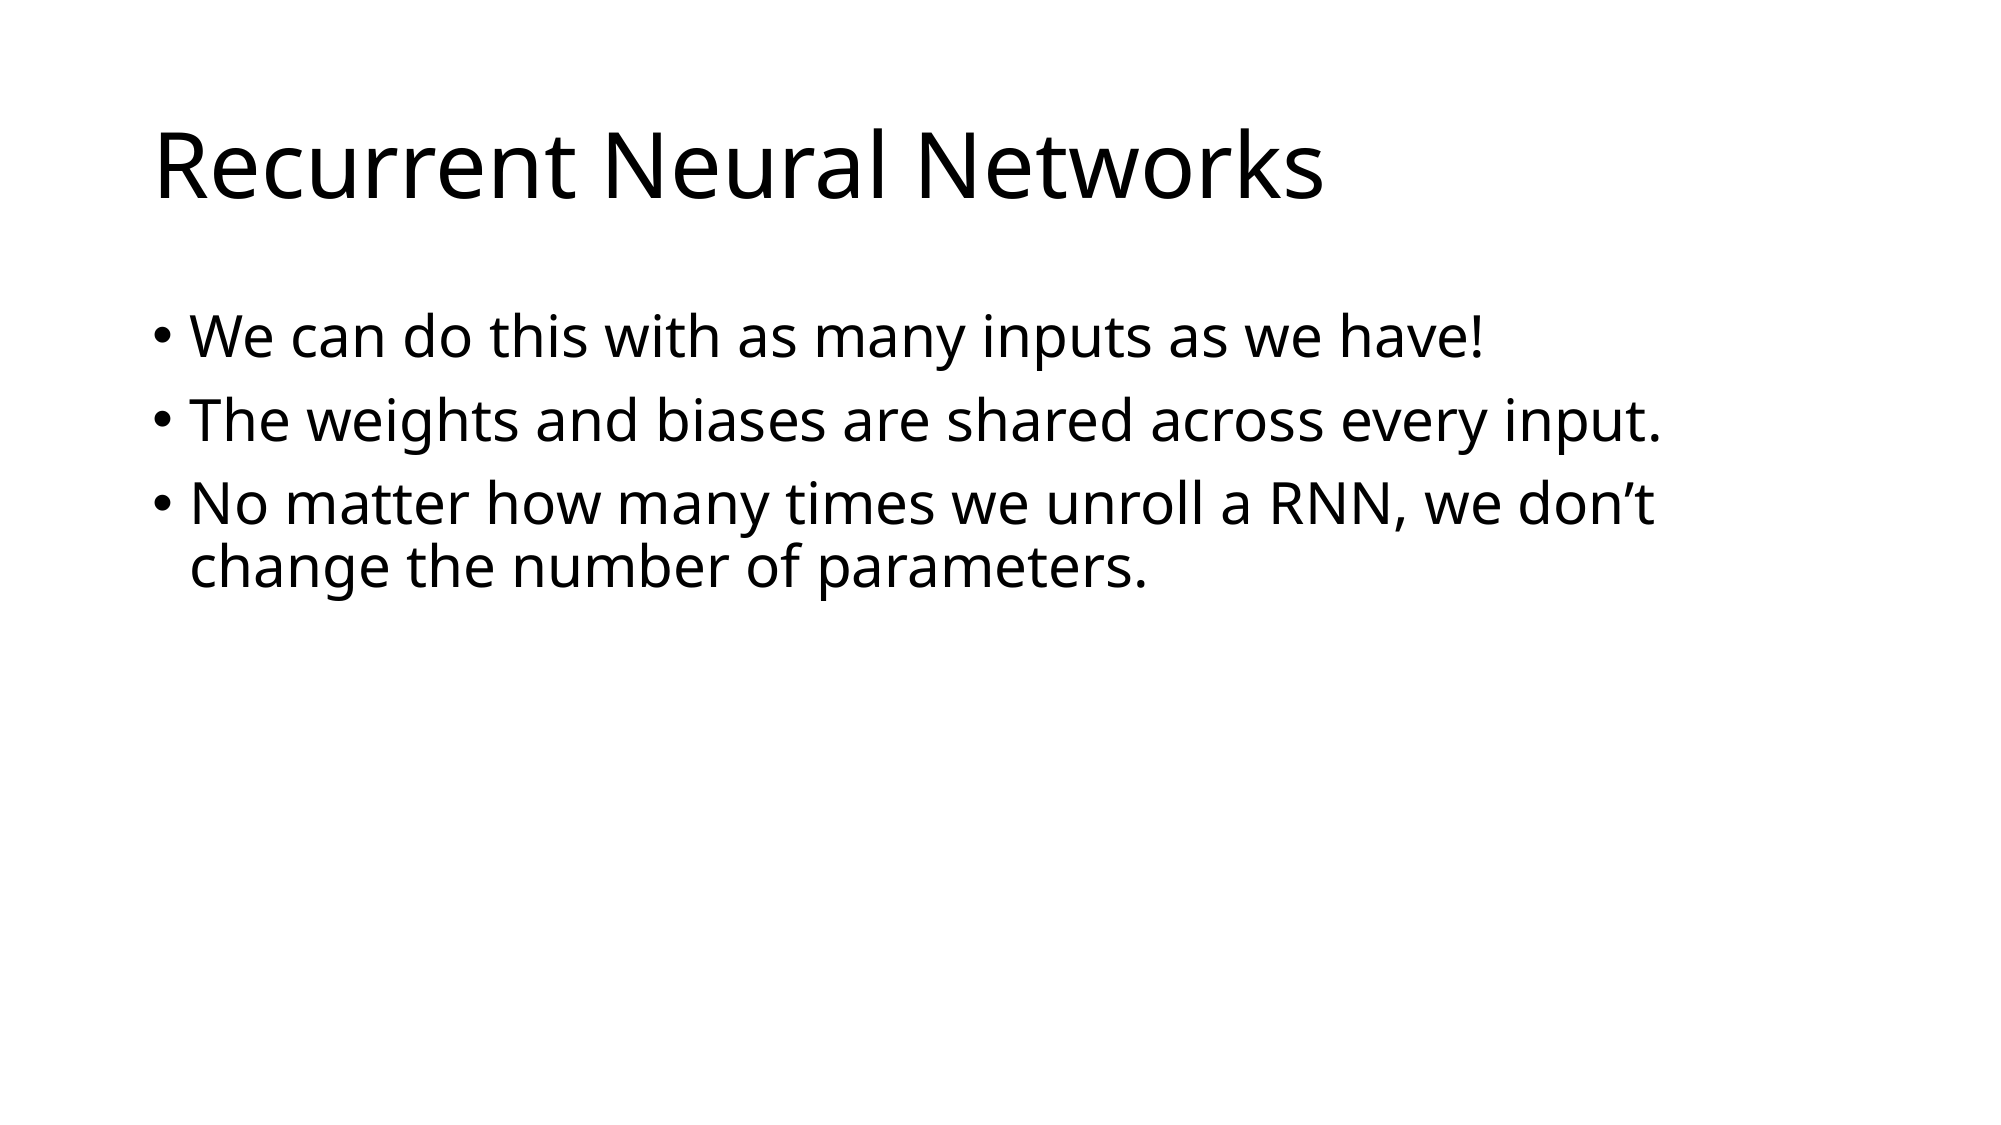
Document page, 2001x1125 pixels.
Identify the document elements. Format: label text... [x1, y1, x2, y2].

list We can do this with as many inputs as we have! The weights and biases are shared across every input. No matter how many times we unroll a RNN, we don’t change the number of parameters. [137, 299, 1863, 1014]
title Recurrent Neural Networks [137, 59, 1863, 278]
